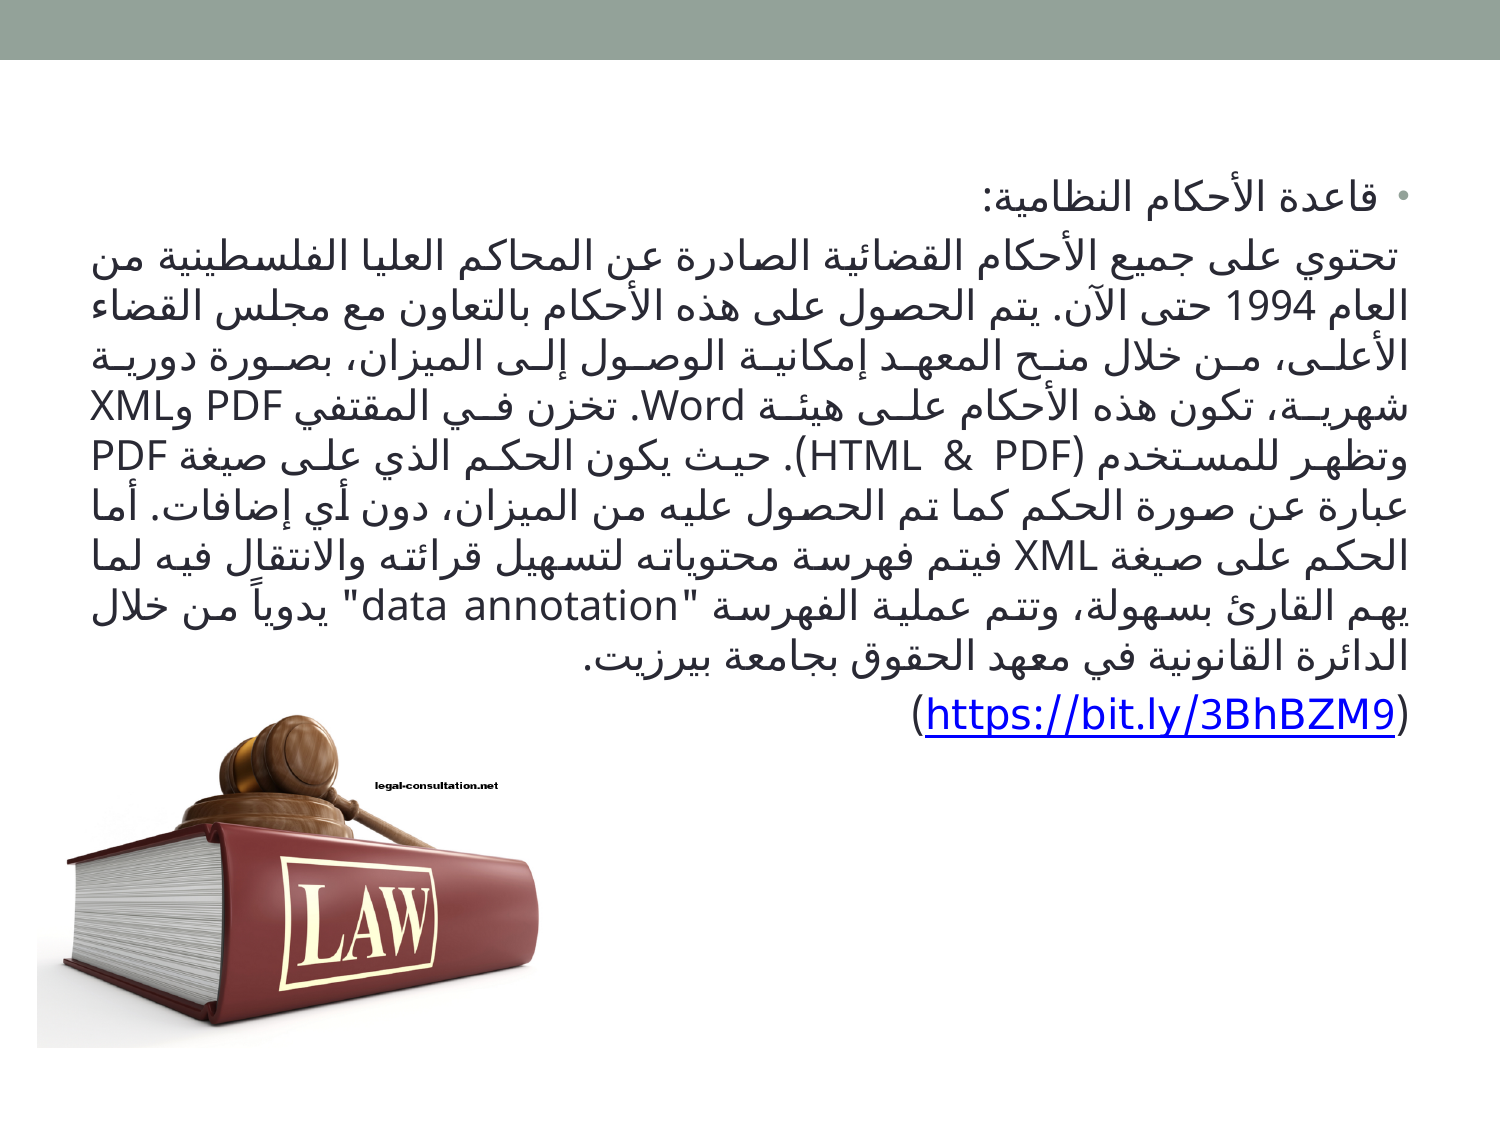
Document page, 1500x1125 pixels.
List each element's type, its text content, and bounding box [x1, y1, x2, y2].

list قاعدة الأحكام النظامية: تحتوي على جميع الأحكام القضائية الصادرة عن المحاكم العليا الفلسطينية من العام 1994 حتى الآن. يتم الحصول على هذه الأحكام بالتعاون مع مجلس القضاء الأعلى، من خلال منح المعهد إمكانية الوصول إلى الميزان، بصورة دورية شهرية، تكون هذه الأحكام على هيئة Word. تخزن في المقتفي PDF وXML وتظهر للمستخدم (HTML & PDF). حيث يكون الحكم الذي على صيغة PDF عبارة عن صورة الحكم كما تم الحصول عليه من الميزان، دون أي إضافات. أما الحكم على صيغة XML فيتم فهرسة محتوياته لتسهيل قرائته والانتقال فيه لما يهم القارئ بسهولة، وتتم عملية الفهرسة "data annotation" يدوياً من خلال الدائرة القانونية في معهد الحقوق بجامعة بيرزيت. (https://bit.ly/3BhBZM9) [75, 162, 1425, 1063]
picture [37, 690, 563, 1048]
